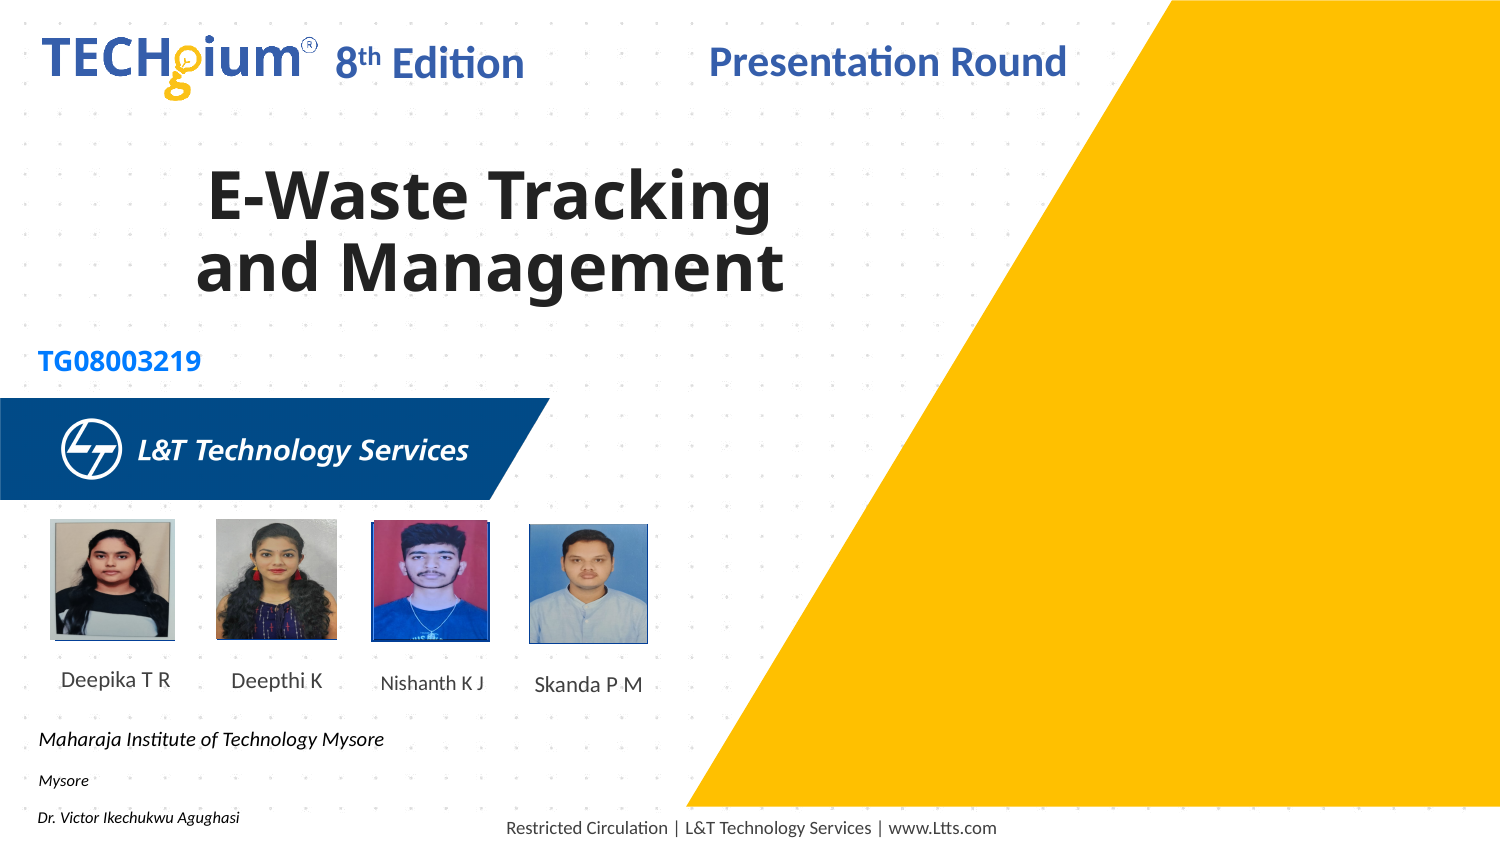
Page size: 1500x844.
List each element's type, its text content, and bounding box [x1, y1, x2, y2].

list Maharaja Institute of Technology Mysore [23, 720, 478, 759]
list Mysore [23, 764, 477, 798]
text_box TG08003219 [22, 335, 718, 385]
title E-Waste Tracking and Management [158, 154, 718, 295]
list Skanda P M [519, 656, 659, 714]
list Deepthi K [207, 652, 348, 711]
list Nishanth K J [362, 654, 503, 712]
picture [0, 0, 1500, 838]
list Deepika T R [45, 651, 186, 710]
text_box Author 3 Photo [371, 522, 490, 642]
list Dr. Victor Ikechukwu Agughasi [22, 801, 476, 835]
